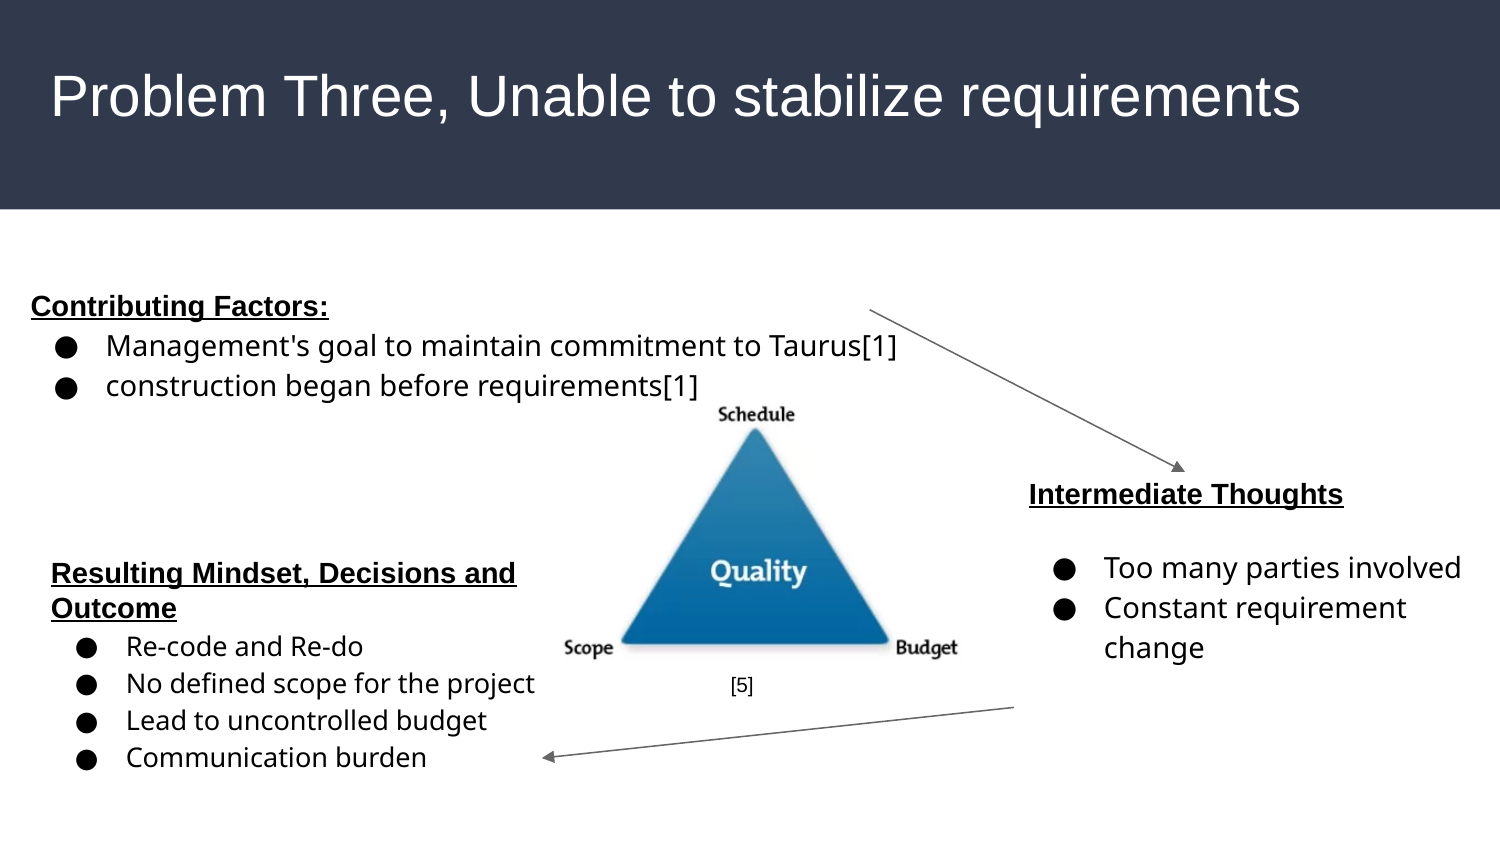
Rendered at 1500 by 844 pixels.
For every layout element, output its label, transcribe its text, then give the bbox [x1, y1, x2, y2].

text_box Intermediate Thoughts Too many parties involved Constant requirement change [1013, 398, 1500, 736]
text_box Resulting Mindset, Decisions and Outcome Re-code and Re-do No defined scope for the project Lead to uncontrolled budget Communication burden [35, 539, 647, 831]
text_box Contributing Factors: Management's goal to maintain commitment to Taurus[1] construction began before requirements[1] [15, 192, 950, 497]
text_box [869, 309, 1186, 473]
title Problem Three, Unable to stabilize requirements [35, 43, 1434, 146]
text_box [541, 707, 1015, 759]
picture [556, 403, 968, 666]
text_box [5] [715, 674, 785, 705]
